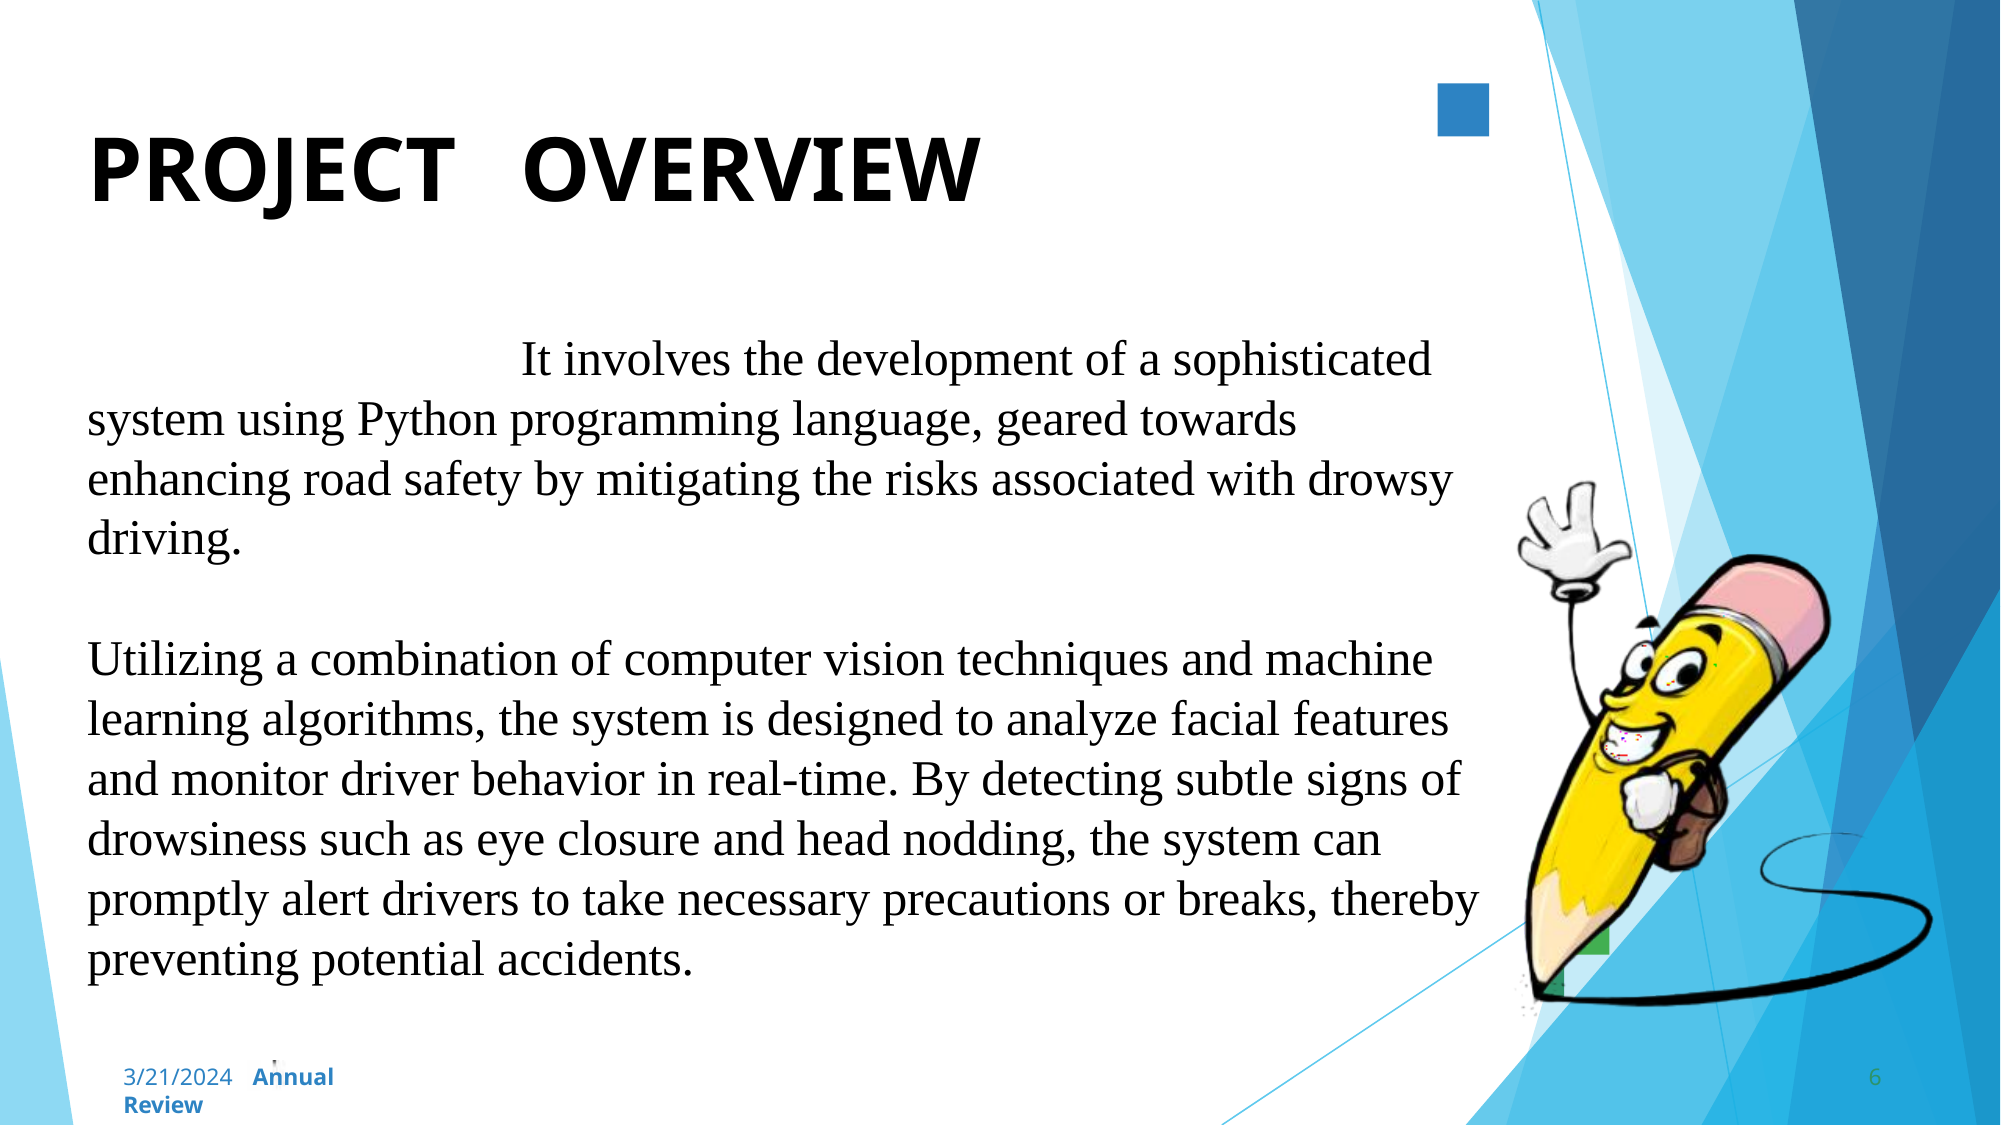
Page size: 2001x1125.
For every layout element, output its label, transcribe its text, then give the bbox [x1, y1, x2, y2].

text_box [1437, 83, 1490, 137]
text_box 3/21/2024 Annual Review [121, 1103, 417, 1118]
title PROJECT OVERVIEW It involves the development of a sophisticated system using Python programming language, geared towards enhancing road safety by mitigating the risks associated with drowsy driving. Utilizing a combination of computer vision techniques and machine learning algorithms, the system is designed to analyze facial features and monitor driver behavior in real-time. By detecting subtle signs of drowsiness such as eye closure and head nodding, the system can promptly alert drivers to take necessary precautions or breaks, thereby preventing potential accidents. [85, 109, 1486, 1106]
slide_number 6 [1849, 1068, 1890, 1125]
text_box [1420, 434, 2000, 1060]
picture [110, 1060, 463, 1094]
